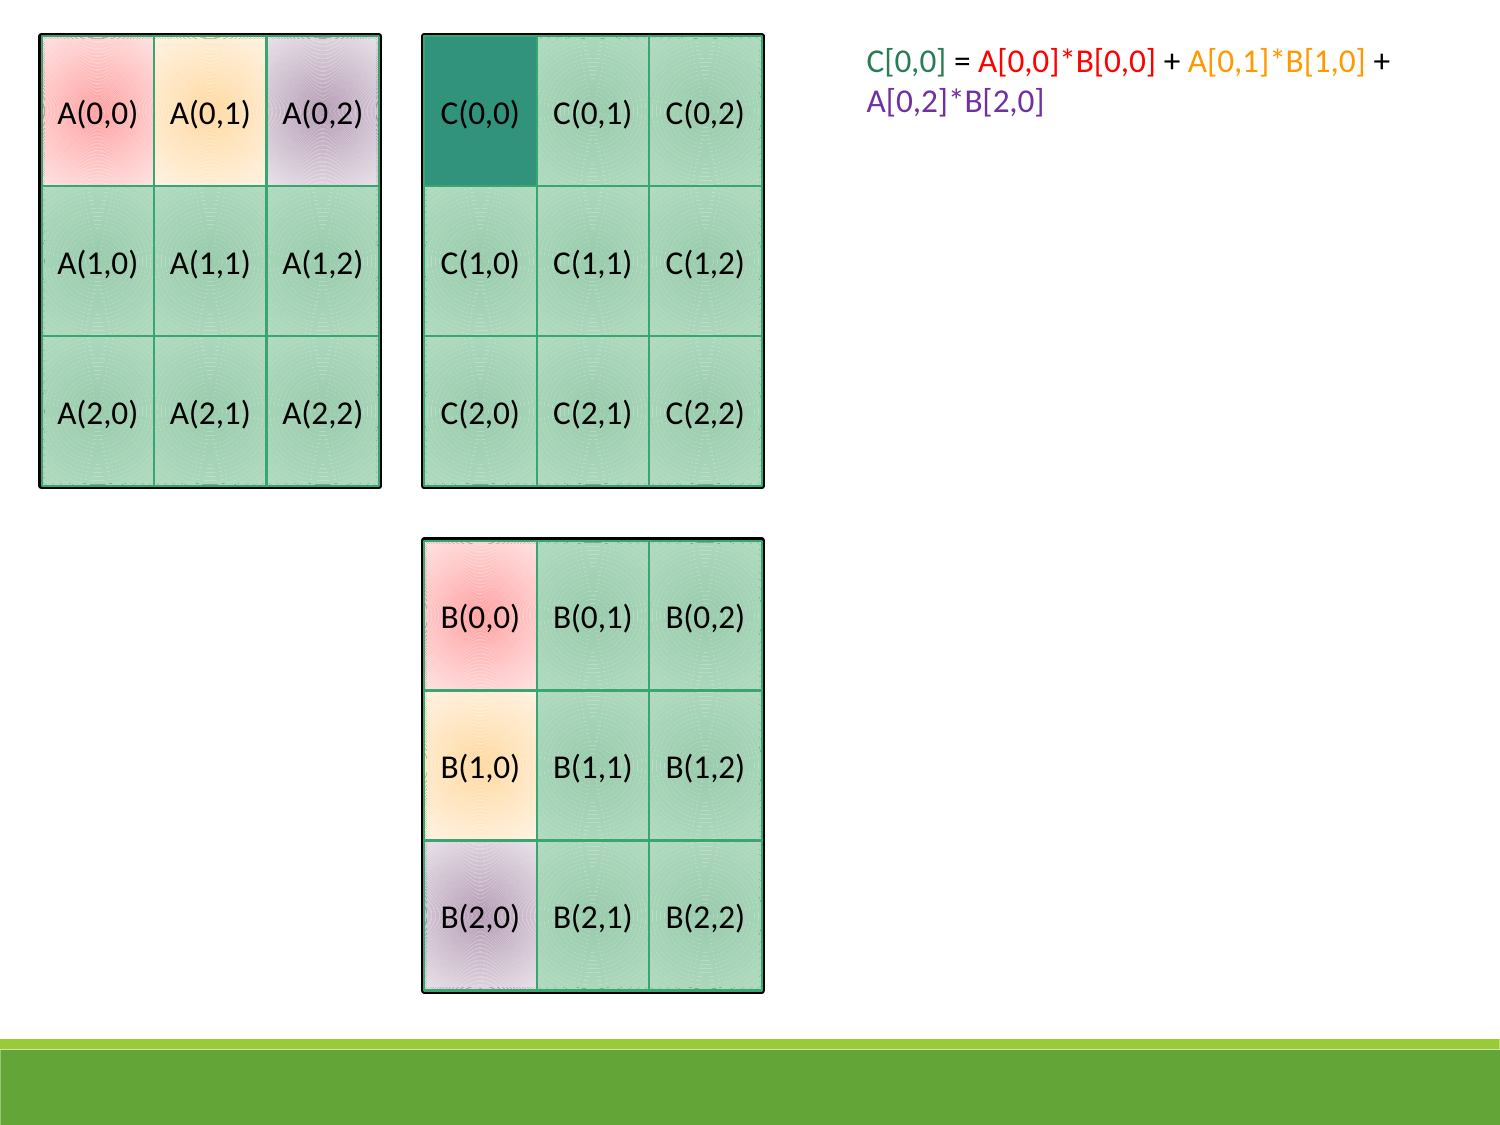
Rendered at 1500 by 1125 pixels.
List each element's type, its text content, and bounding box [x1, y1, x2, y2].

text_box C[0,0] = A[0,0]*B[0,0] + A[0,1]*B[1,0] + A[0,2]*B[2,0] [851, 31, 1479, 127]
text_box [41, 35, 380, 487]
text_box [423, 540, 763, 992]
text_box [423, 35, 763, 487]
